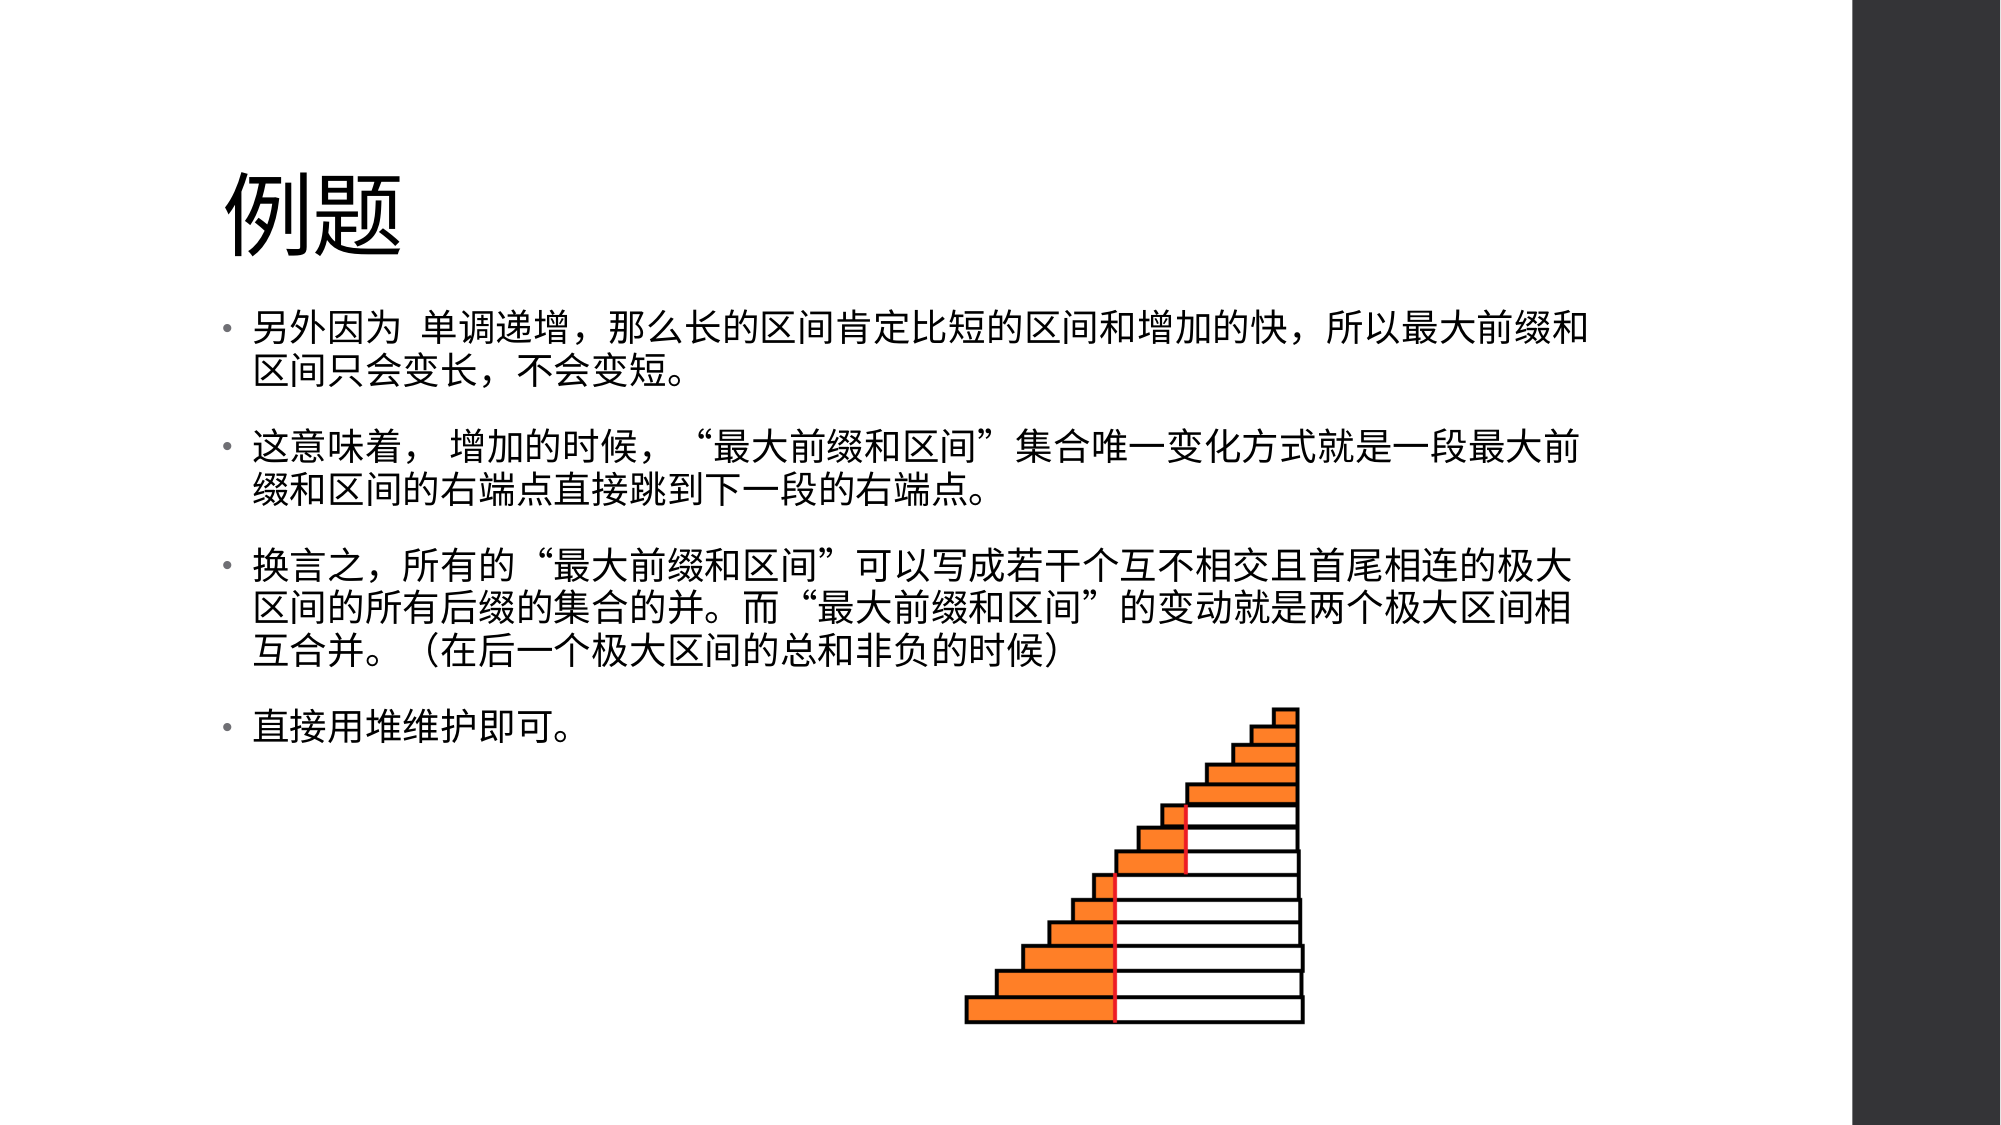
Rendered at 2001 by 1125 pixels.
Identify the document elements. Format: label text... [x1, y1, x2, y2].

title 例题 [206, 60, 1797, 278]
picture [911, 705, 1365, 1086]
